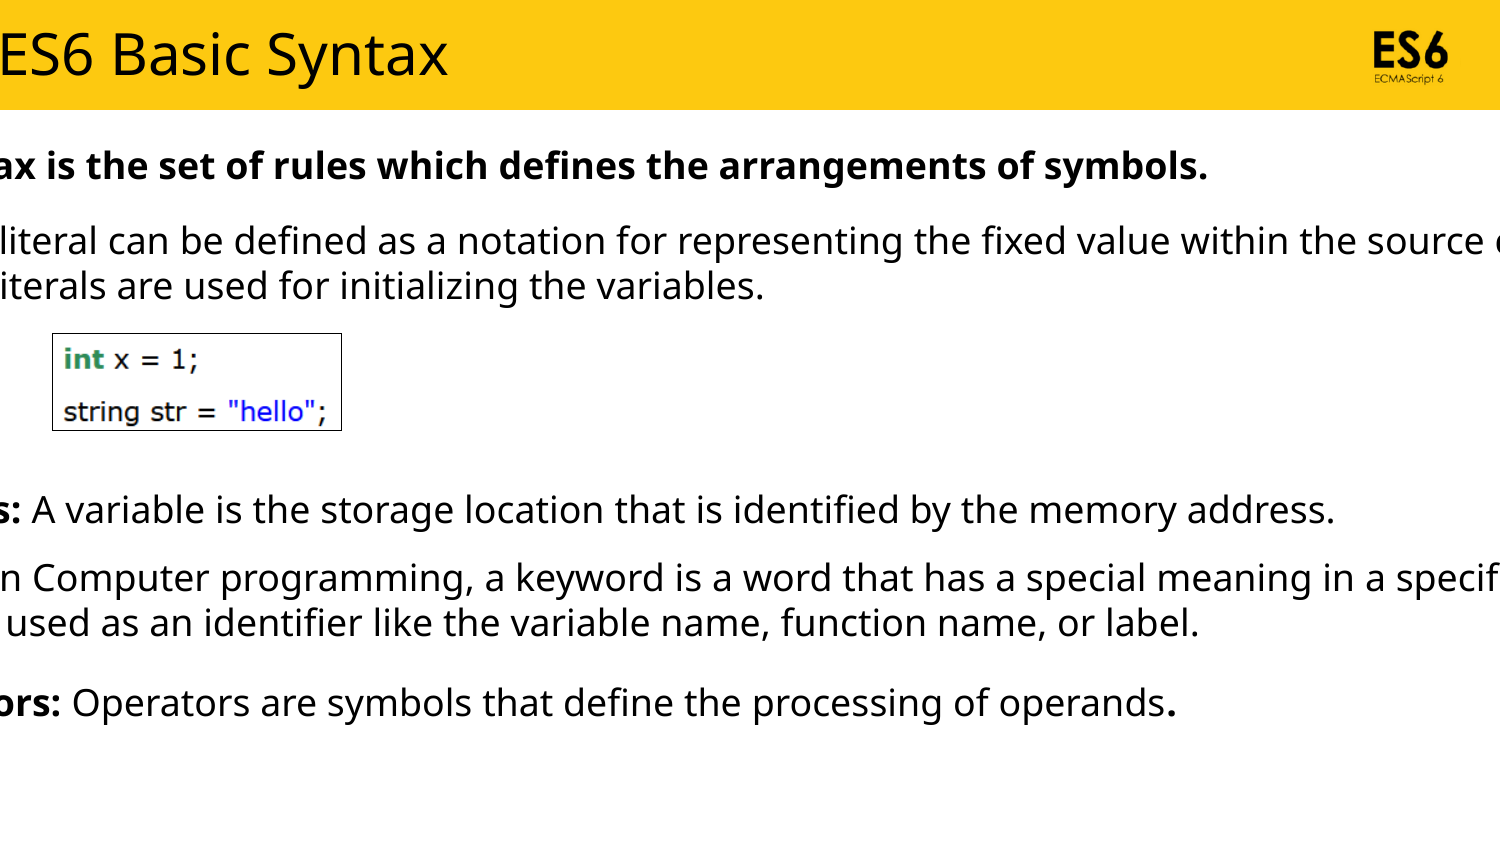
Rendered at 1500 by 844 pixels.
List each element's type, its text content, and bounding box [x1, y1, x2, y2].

picture [0, 314, 1500, 546]
text_box The syntax is the set of rules which defines the arrangements of symbols. [0, 134, 1235, 239]
text_box Variables: A variable is the storage location that is identified by the memory address. [0, 479, 1362, 539]
picture [0, 0, 1500, 209]
text_box Operators: Operators are symbols that define the processing of operands. [0, 671, 1202, 732]
text_box Literals: A literal can be defined as a notation for representing the fixed value within the source code. Generally, literals are used for initializing the variables. [0, 209, 1500, 314]
text_box ES6 Basic Syntax [0, 9, 480, 95]
text_box Keywords: In Computer programming, a keyword is a word that has a special meaning in a specific context. It cannot be used as an identifier like the variable name, function name, or label. [0, 546, 1500, 652]
picture [0, 652, 1500, 844]
